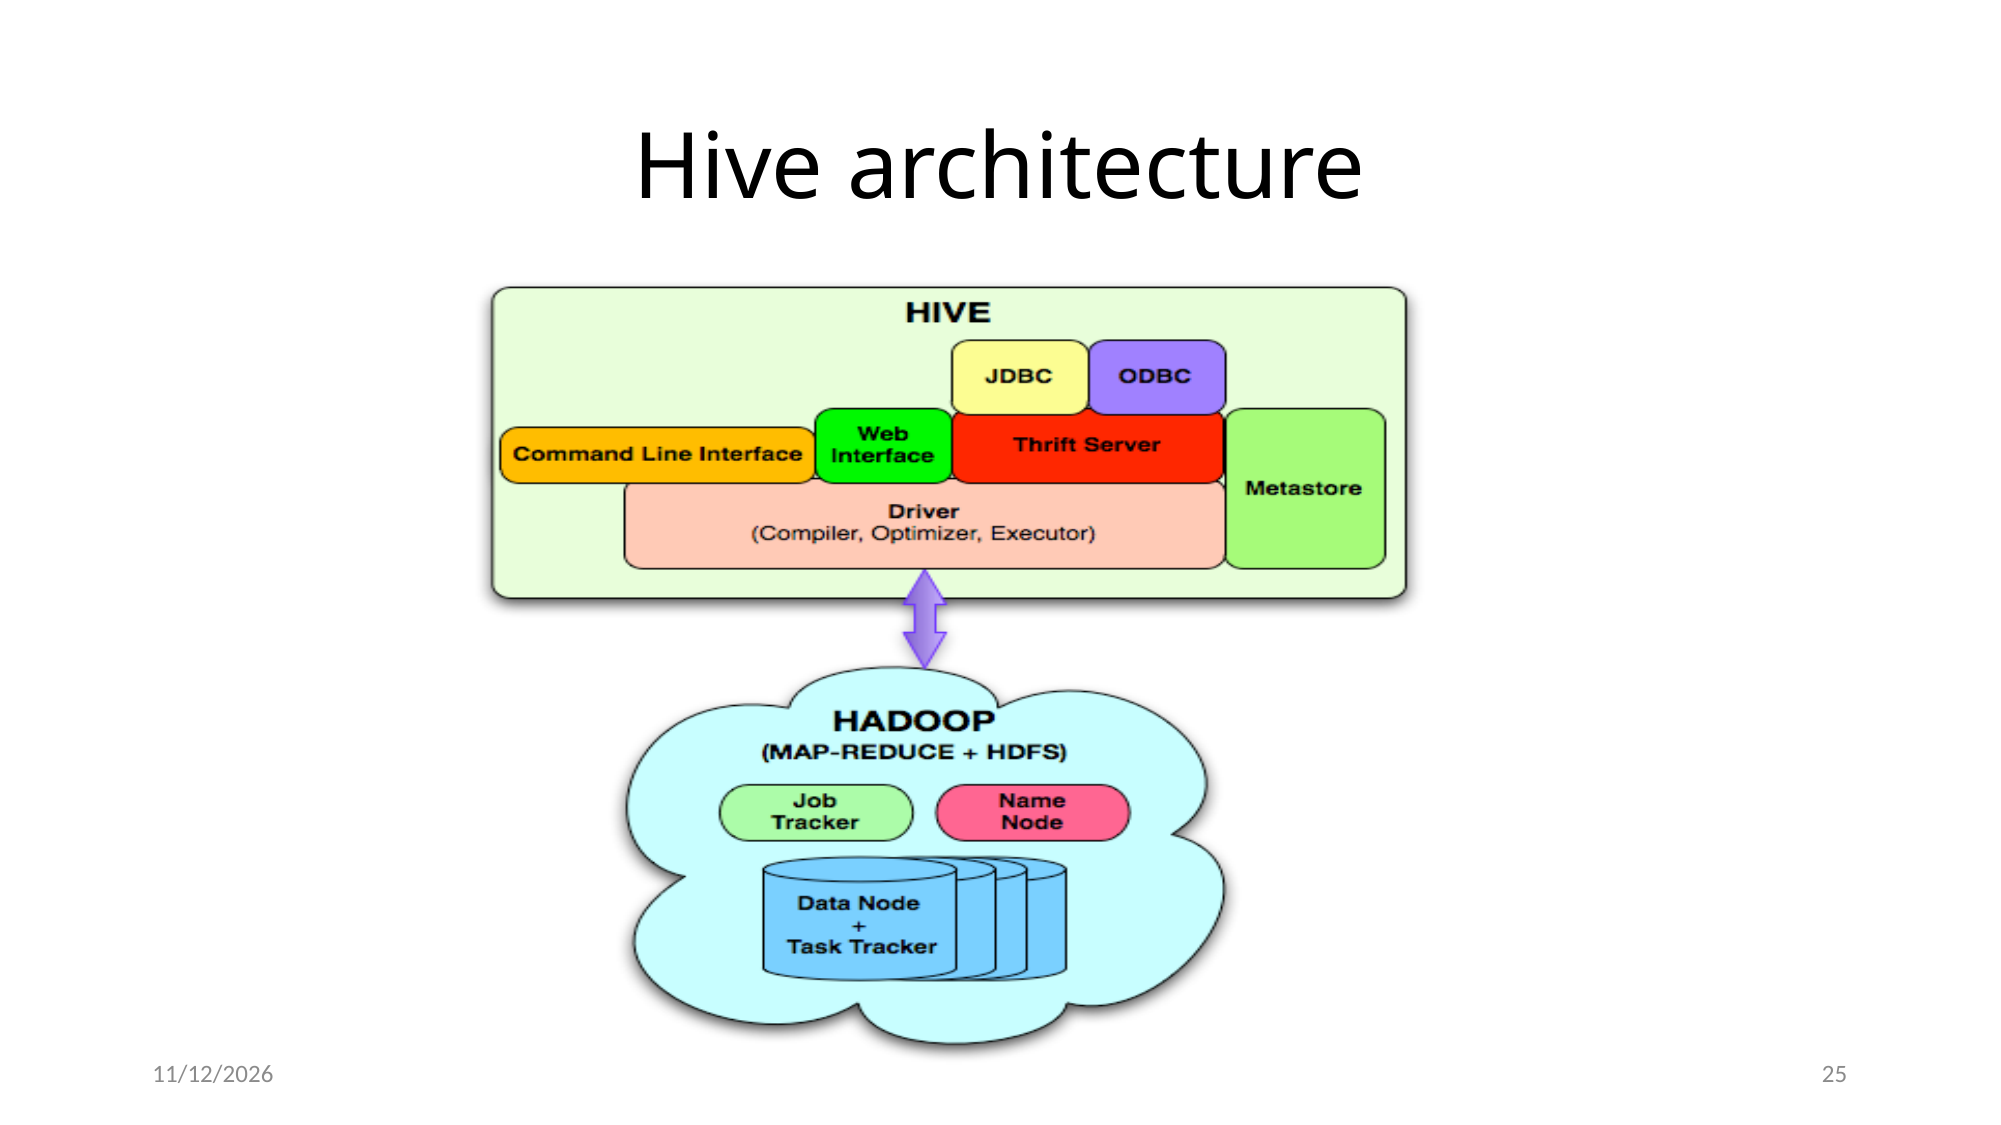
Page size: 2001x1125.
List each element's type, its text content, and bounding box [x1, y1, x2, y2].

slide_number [137, 1042, 588, 1103]
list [449, 262, 1449, 1089]
title Hive architecture [137, 59, 1863, 278]
slide_number 25 [1412, 1042, 1863, 1103]
